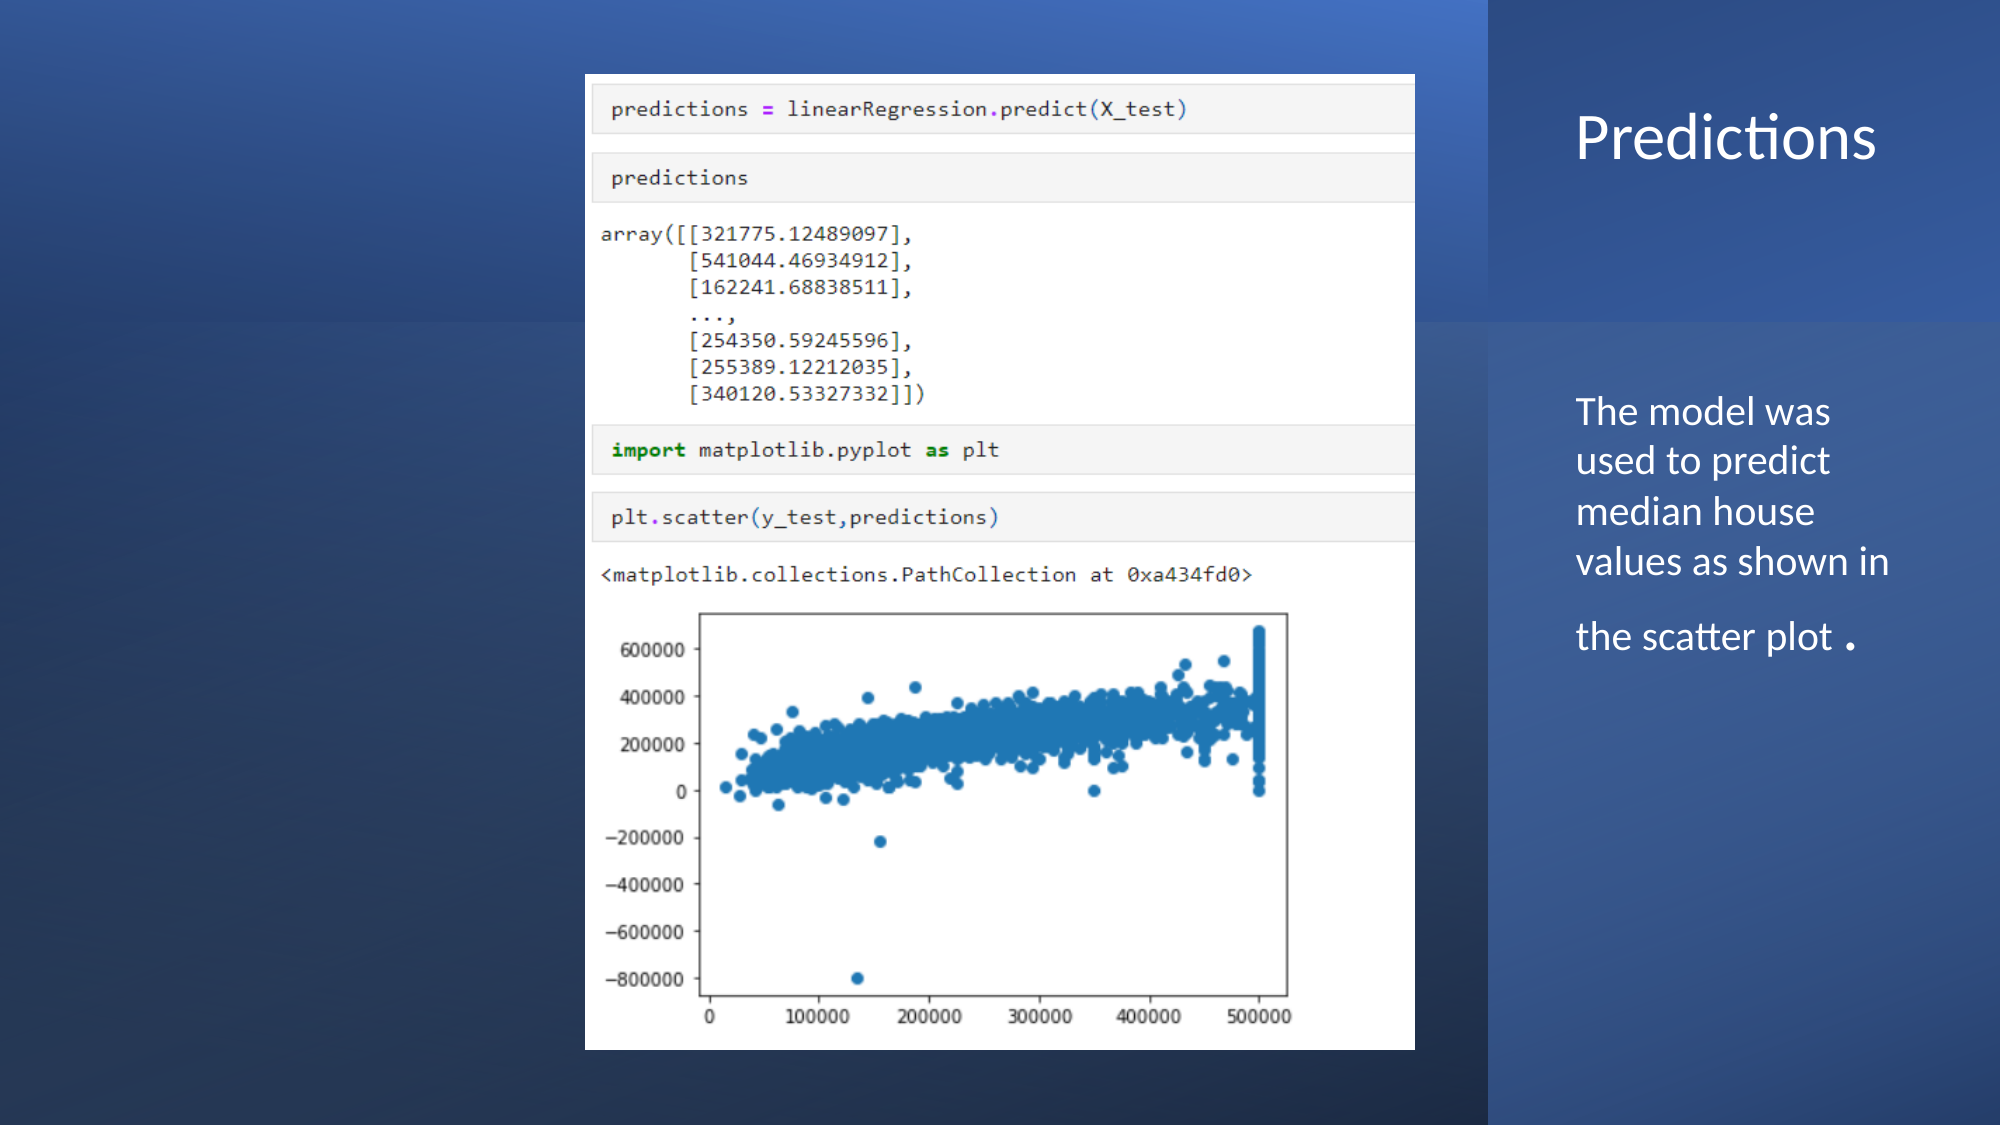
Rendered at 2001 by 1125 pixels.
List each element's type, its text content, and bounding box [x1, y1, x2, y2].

picture [585, 74, 1415, 1050]
text_box [0, 321, 2000, 1125]
text_box [1489, 0, 2000, 321]
text_box Predictions The model was used to predict median house values as shown in the scatter plot . [1560, 85, 1927, 671]
text_box [0, 0, 1489, 321]
